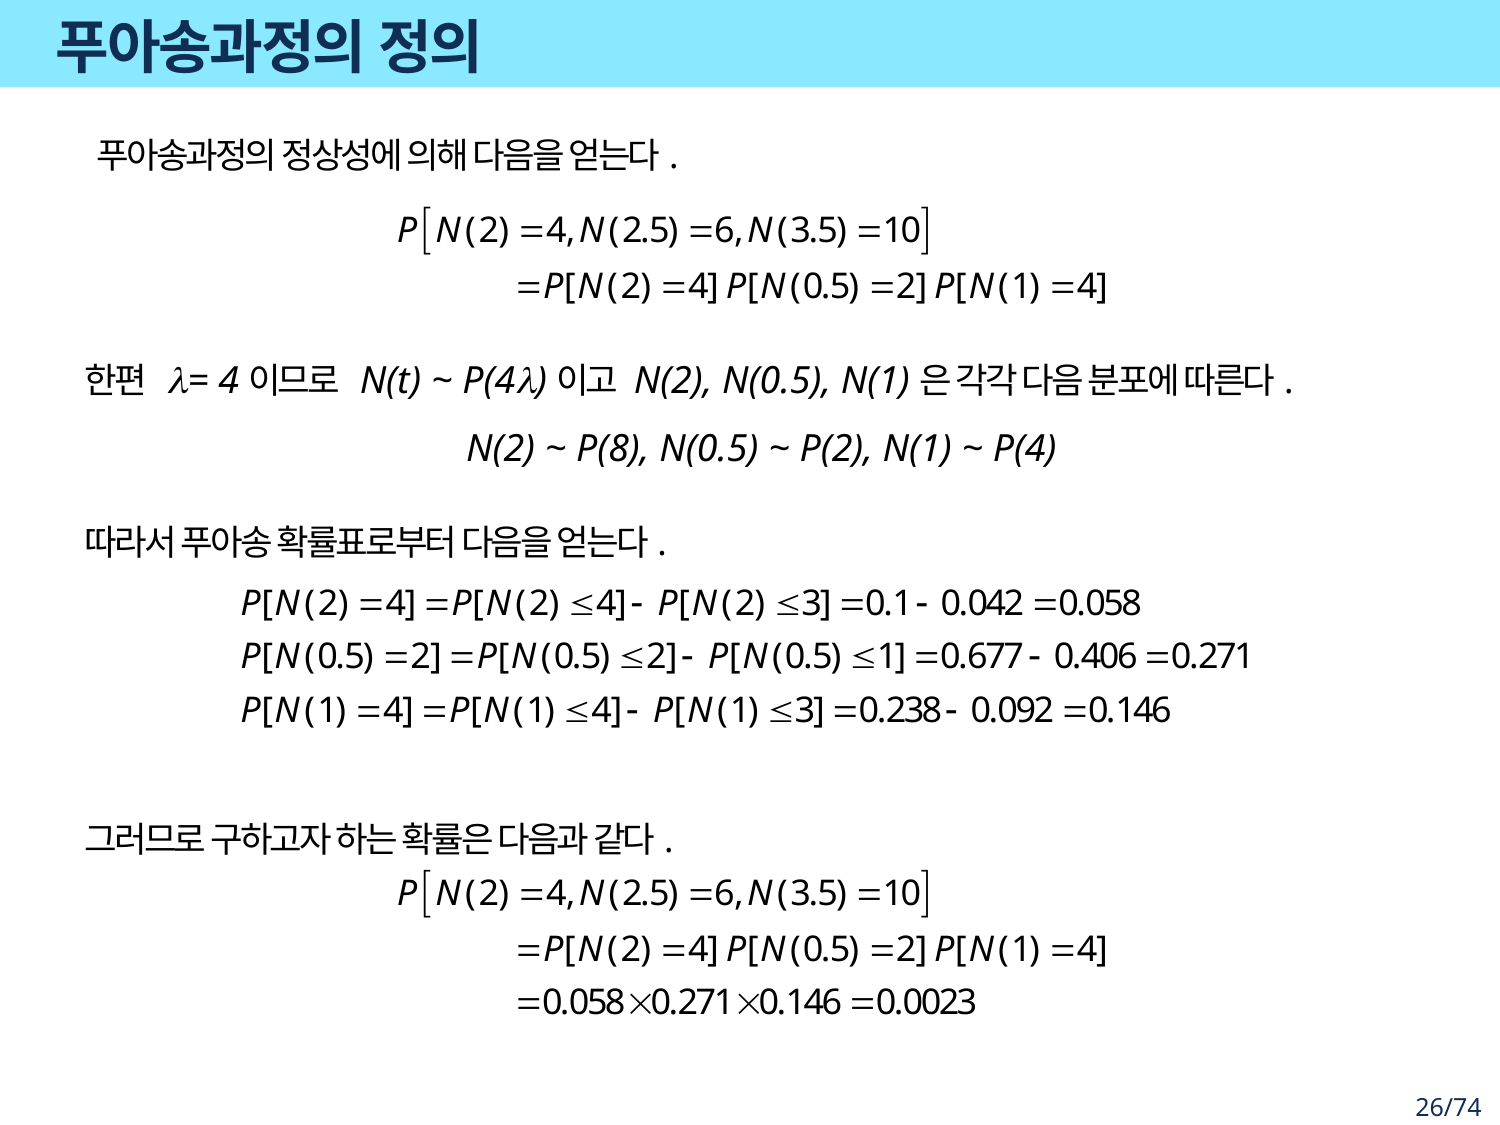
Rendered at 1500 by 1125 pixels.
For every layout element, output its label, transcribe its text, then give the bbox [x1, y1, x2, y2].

text_box 한편 l= 4이므로 N(t) ~ P(4l)이고 N(2), N(0.5), N(1)은 각각 다음 분포에 따른다. N(2) ~ P(8), N(0.5) ~ P(2), N(1) ~ P(4) [70, 326, 1454, 476]
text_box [390, 203, 1112, 317]
text_box 따라서 푸아송 확률표로부터 다음을 얻는다. [70, 491, 1454, 571]
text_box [234, 582, 1258, 741]
text_box 푸아송과정의 정상성에 의해 다음을 얻는다. [82, 125, 1454, 183]
text_box 그러므로 구하고자 하는 확률은 다음과 같다. [70, 788, 1454, 867]
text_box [390, 869, 1112, 1033]
title 푸아송과정의 정의 [40, 5, 1288, 84]
